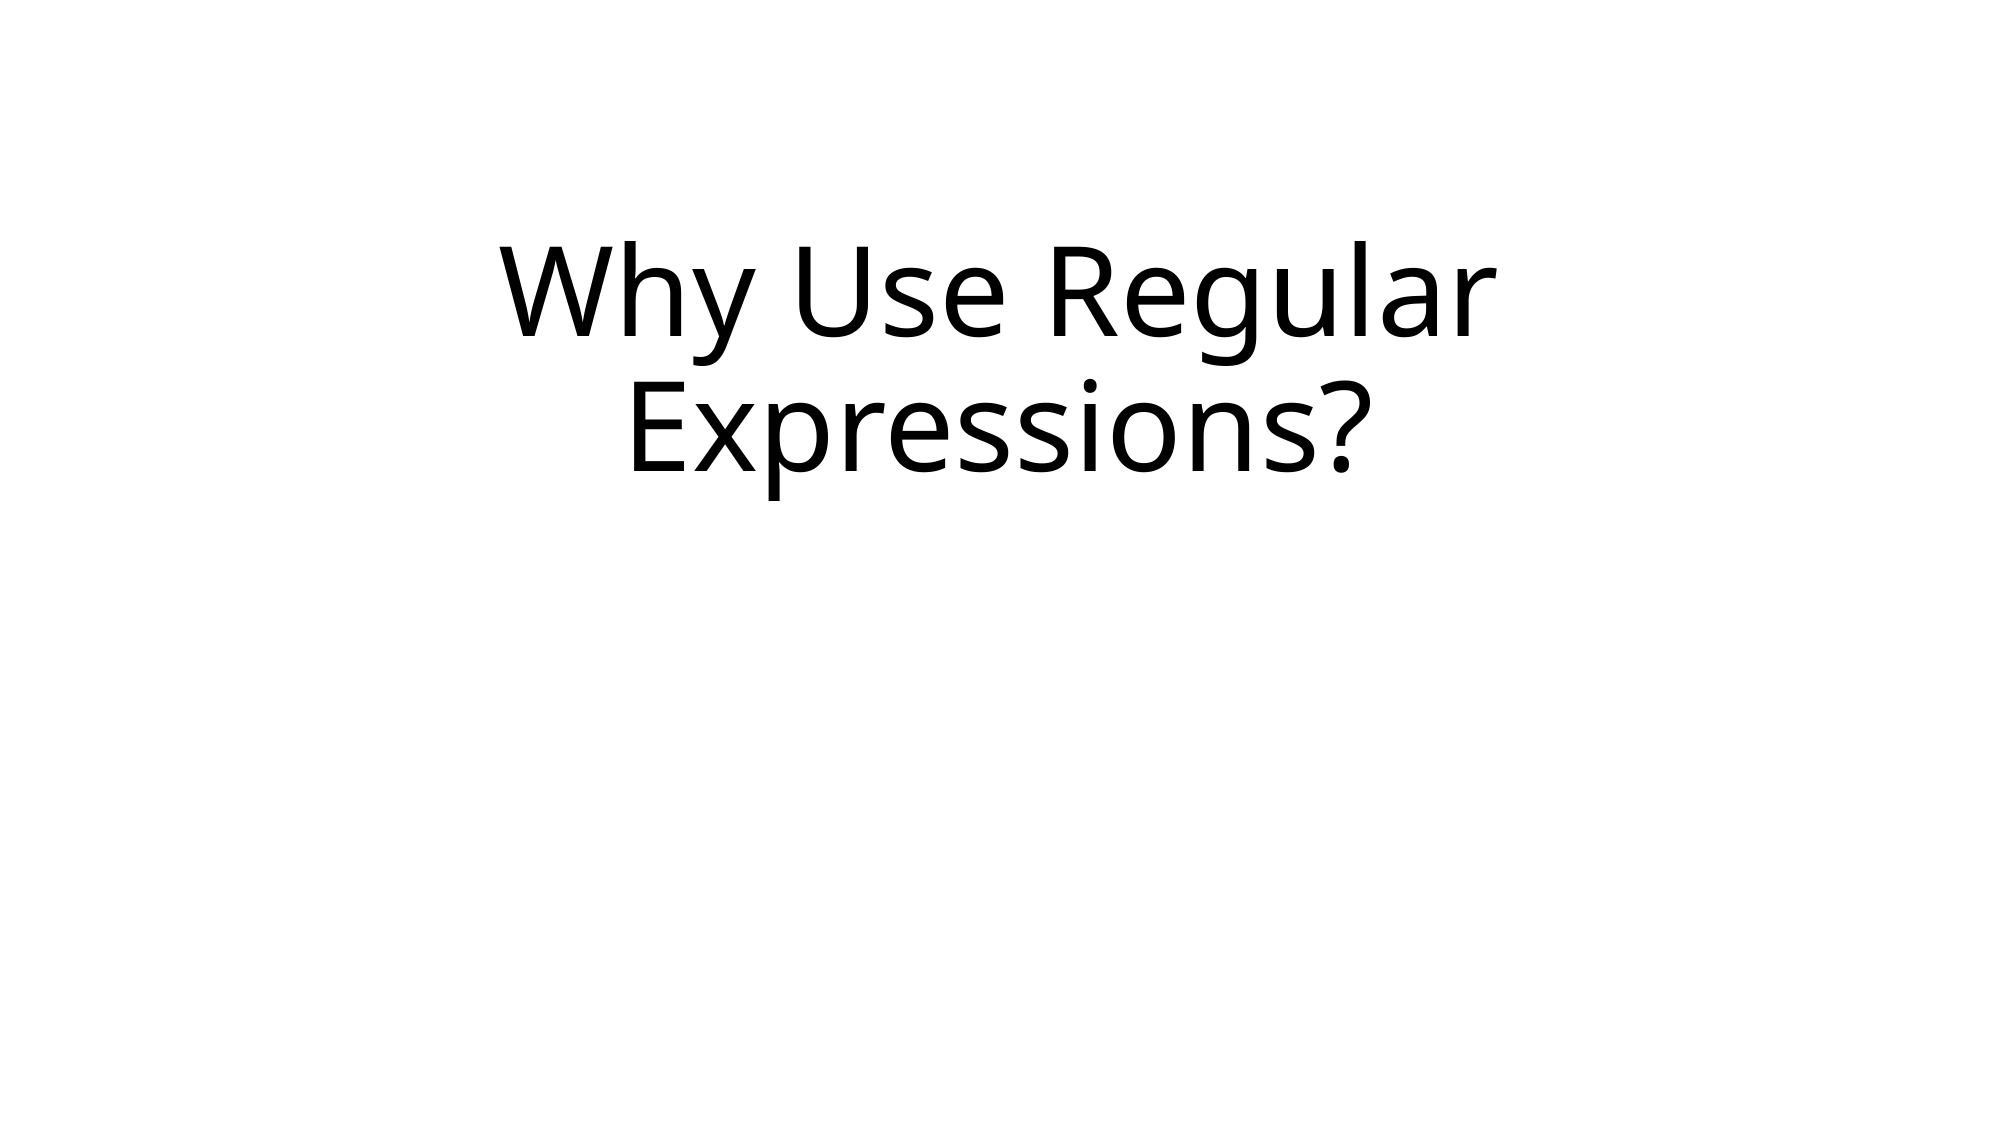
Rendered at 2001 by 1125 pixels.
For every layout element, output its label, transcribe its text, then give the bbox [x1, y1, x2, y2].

title Why Use Regular Expressions? [136, 280, 1862, 506]
